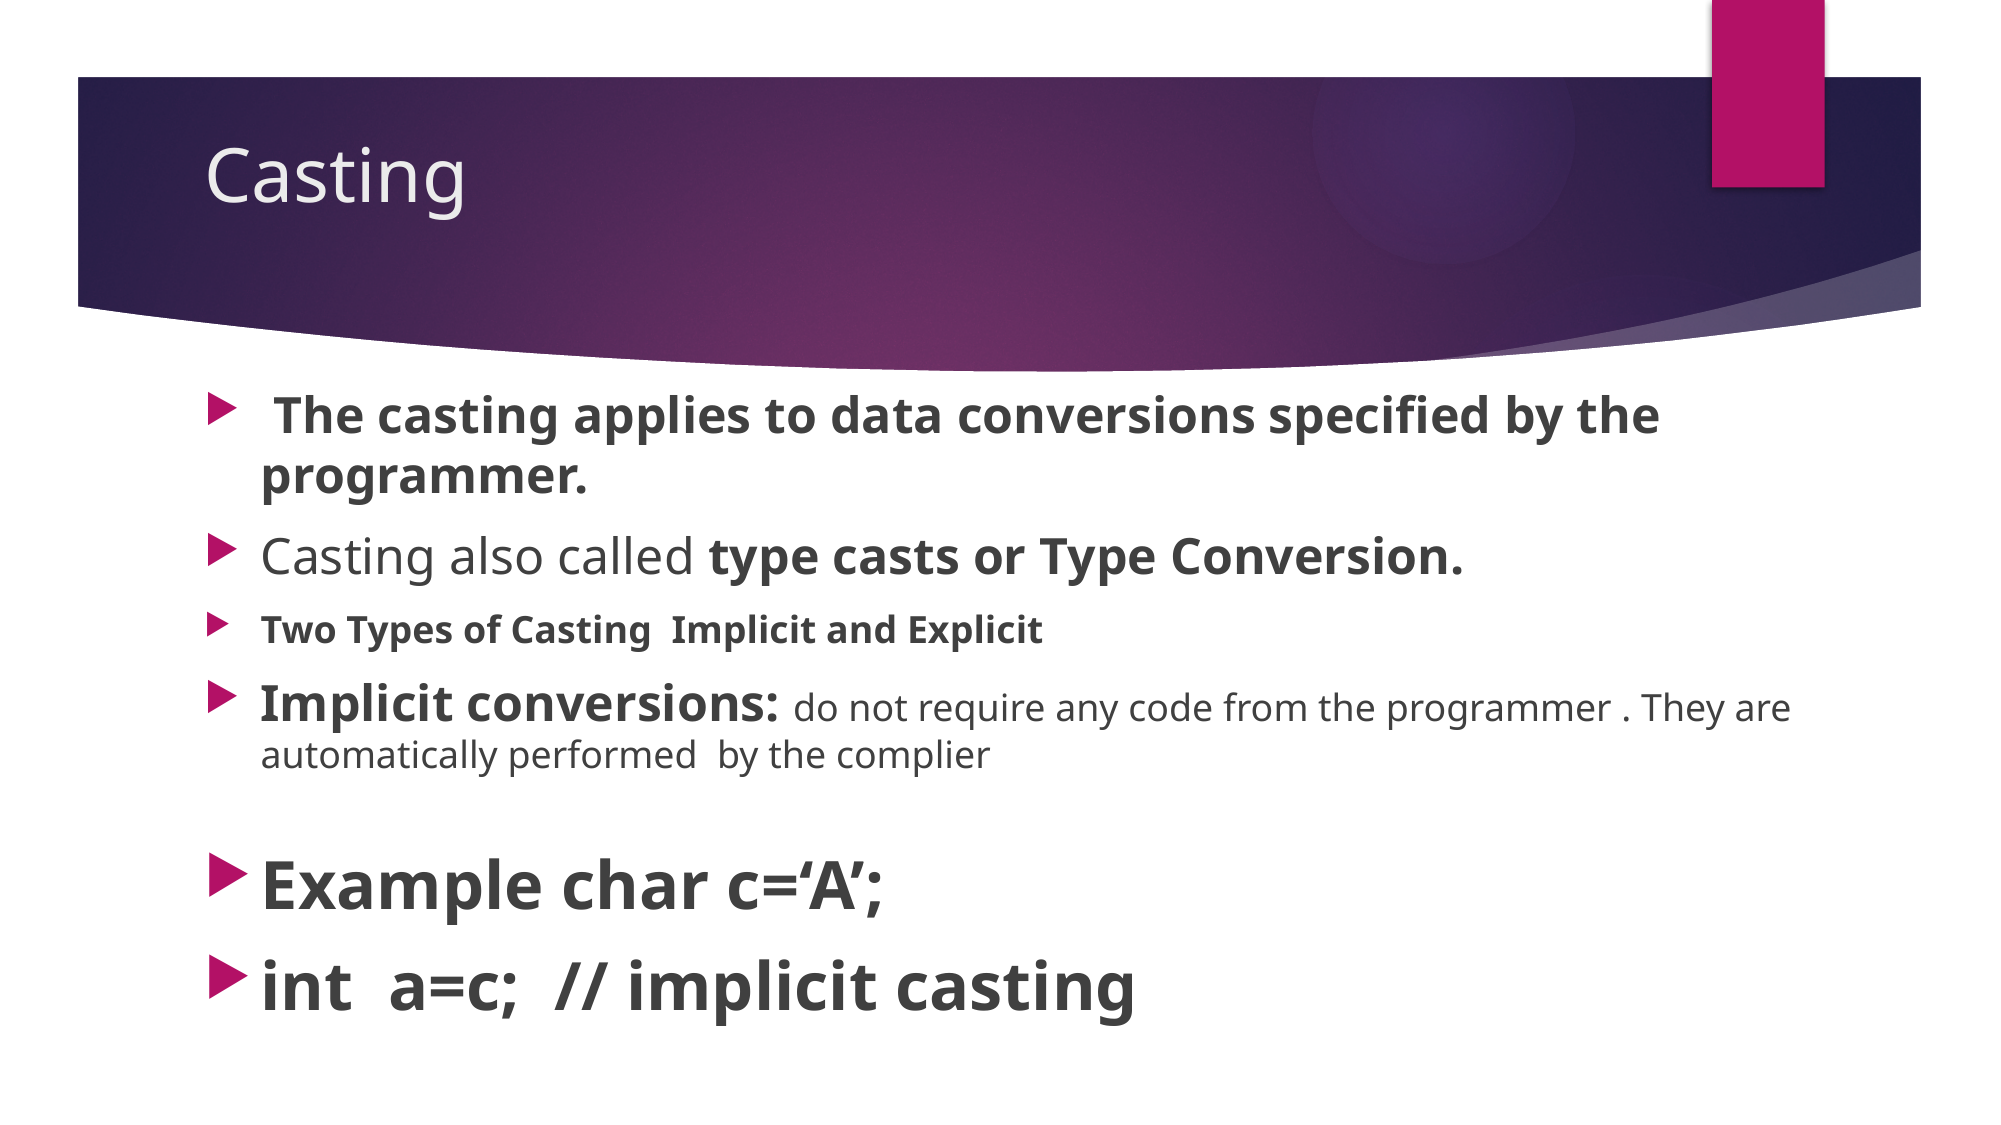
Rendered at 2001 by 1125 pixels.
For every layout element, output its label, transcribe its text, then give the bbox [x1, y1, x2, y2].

list The casting applies to data conversions specified by the programmer. Casting also called type casts or Type Conversion. Two Types of Casting Implicit and Explicit Implicit conversions: do not require any code from the programmer . They are automatically performed by the complier Example char c=‘A’; int a=c; // implicit casting [189, 376, 1922, 1064]
title Casting [189, 159, 1627, 276]
